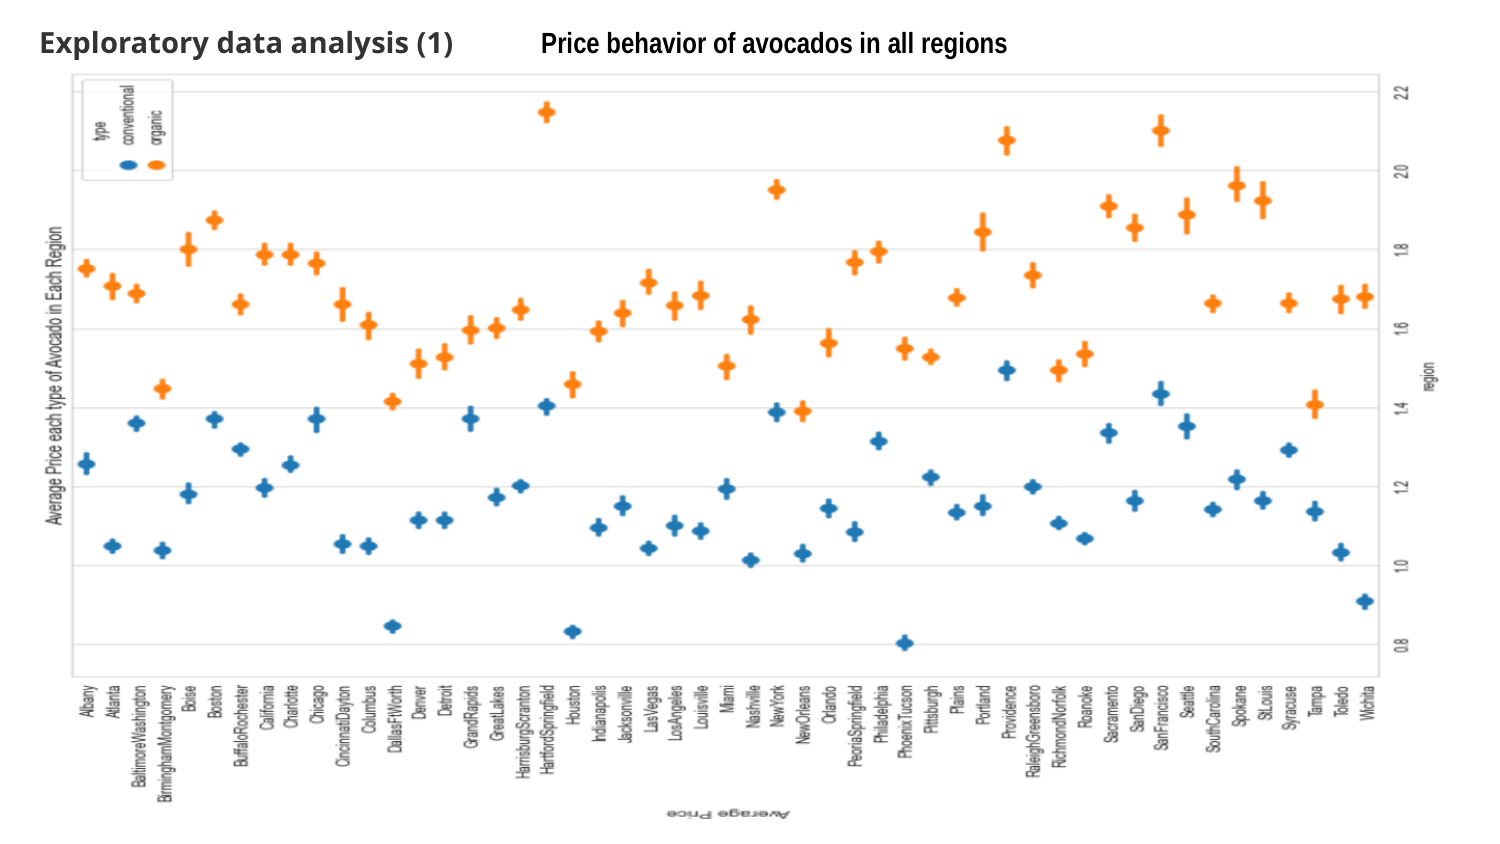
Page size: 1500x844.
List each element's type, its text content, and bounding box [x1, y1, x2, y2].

picture [33, 0, 1449, 844]
text_box Exploratory data analysis (1) [7, 16, 356, 67]
